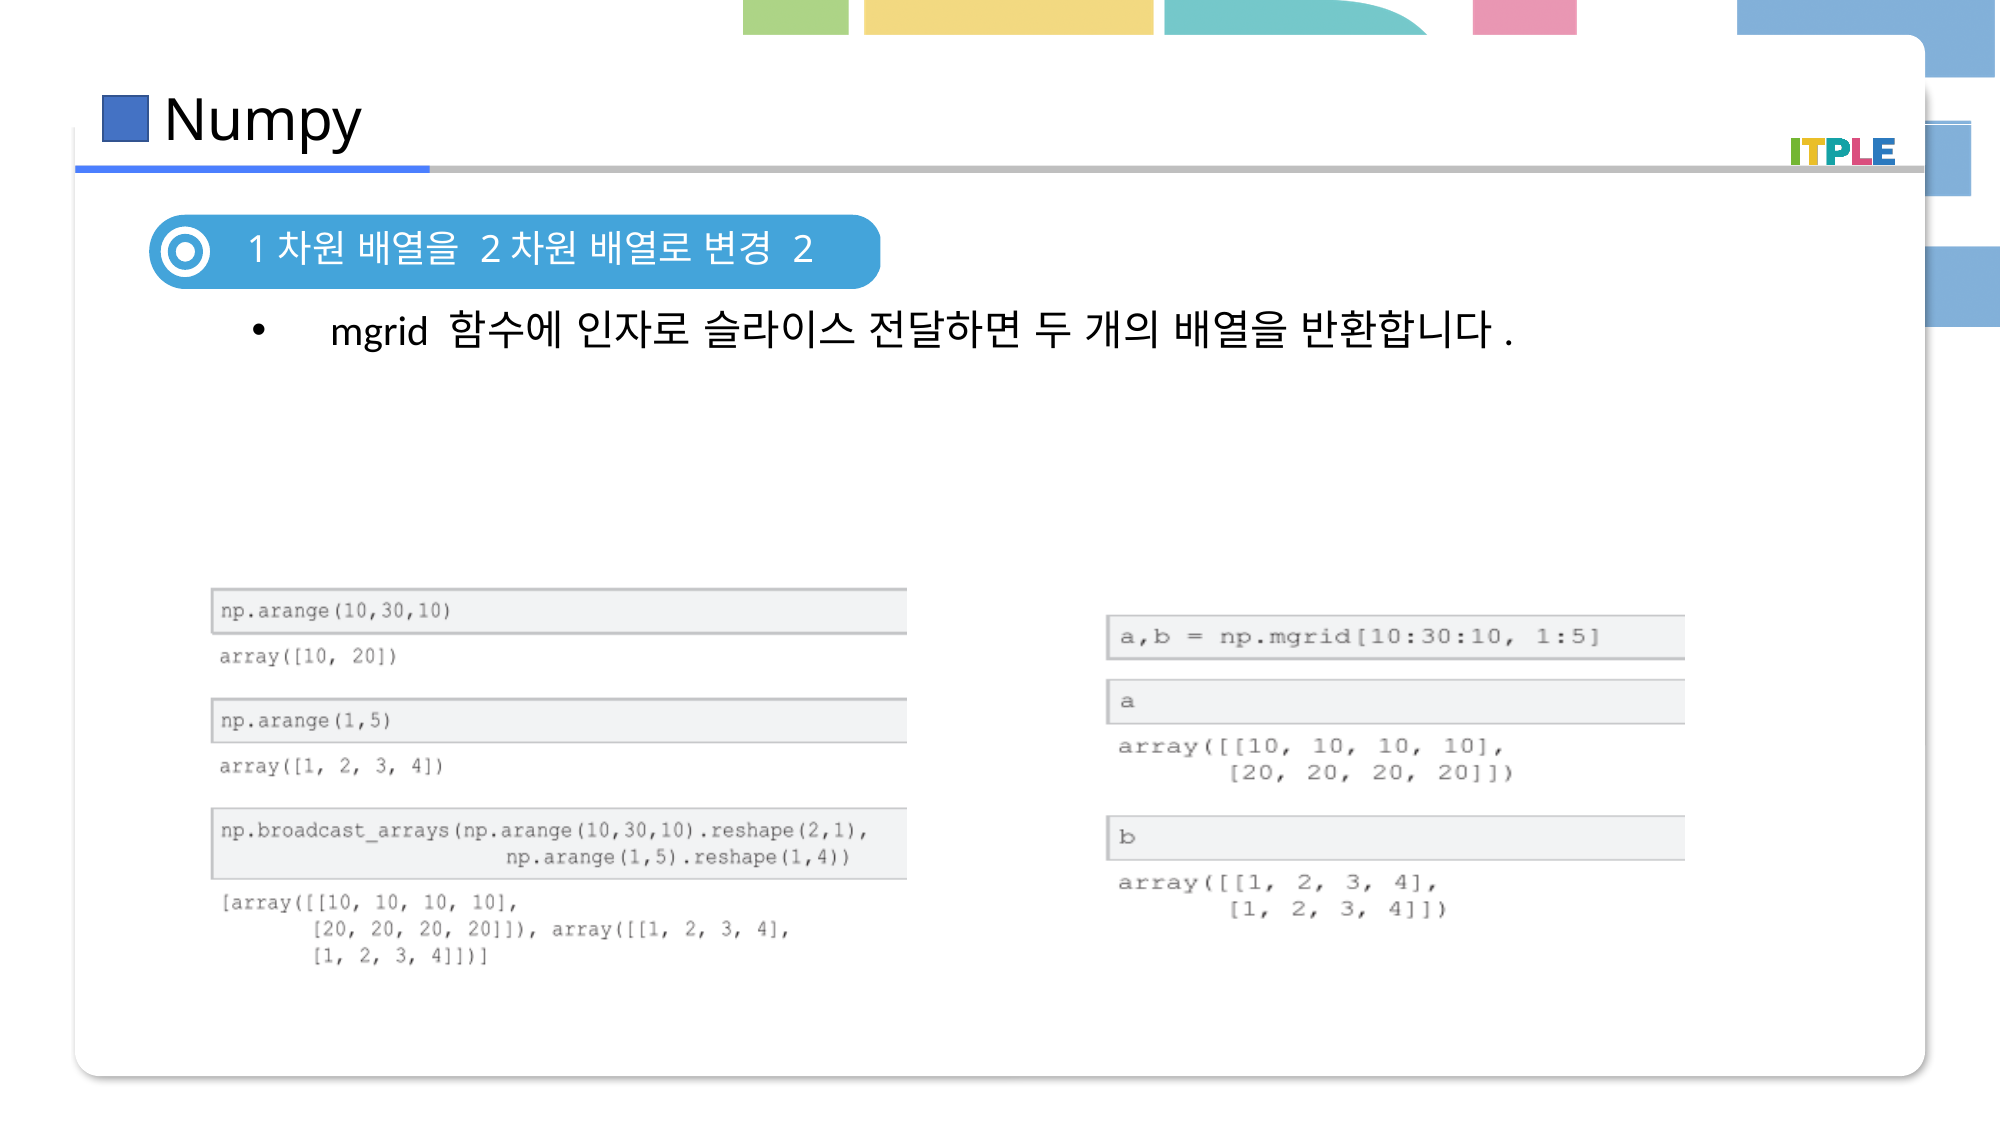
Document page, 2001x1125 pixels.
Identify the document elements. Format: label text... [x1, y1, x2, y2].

picture [201, 574, 907, 971]
list mgrid 함수에 인자로 슬라이스 전달하면 두 개의 배열을 반환합니다. [236, 302, 1774, 385]
picture [1791, 138, 1895, 165]
picture [1093, 601, 1685, 944]
text_box 1차원 배열을 2차원 배열로 변경 2 [222, 217, 829, 278]
